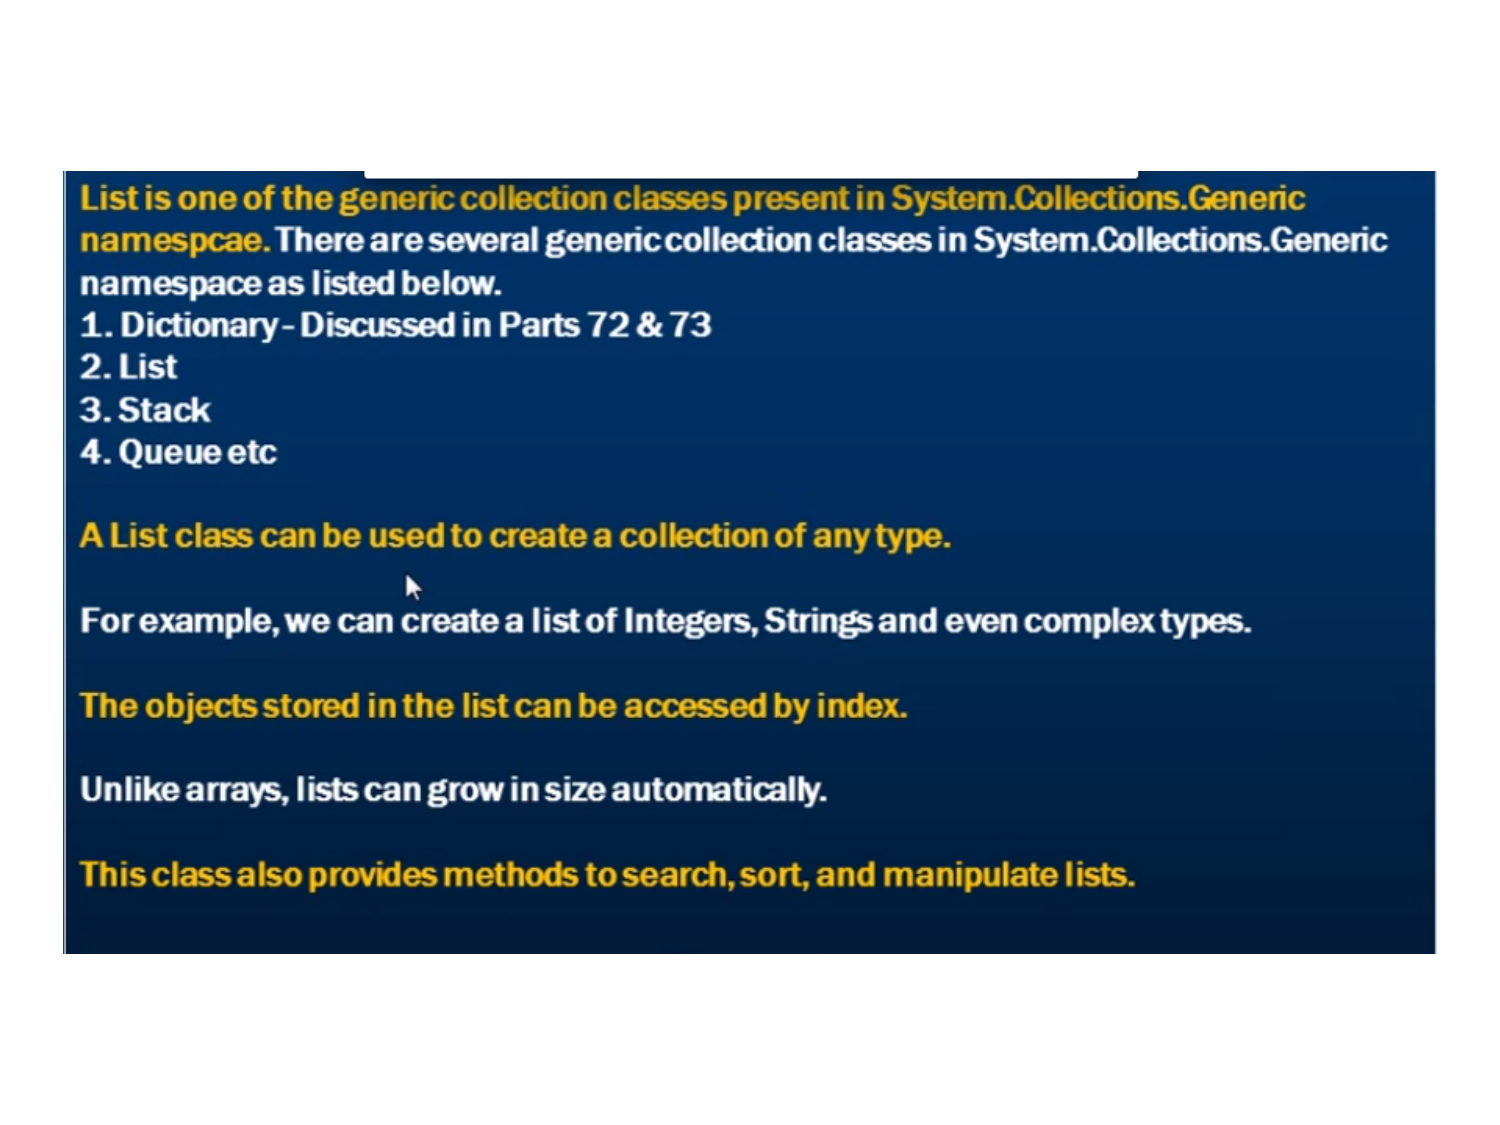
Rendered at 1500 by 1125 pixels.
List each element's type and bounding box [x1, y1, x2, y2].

picture [63, 170, 1437, 955]
